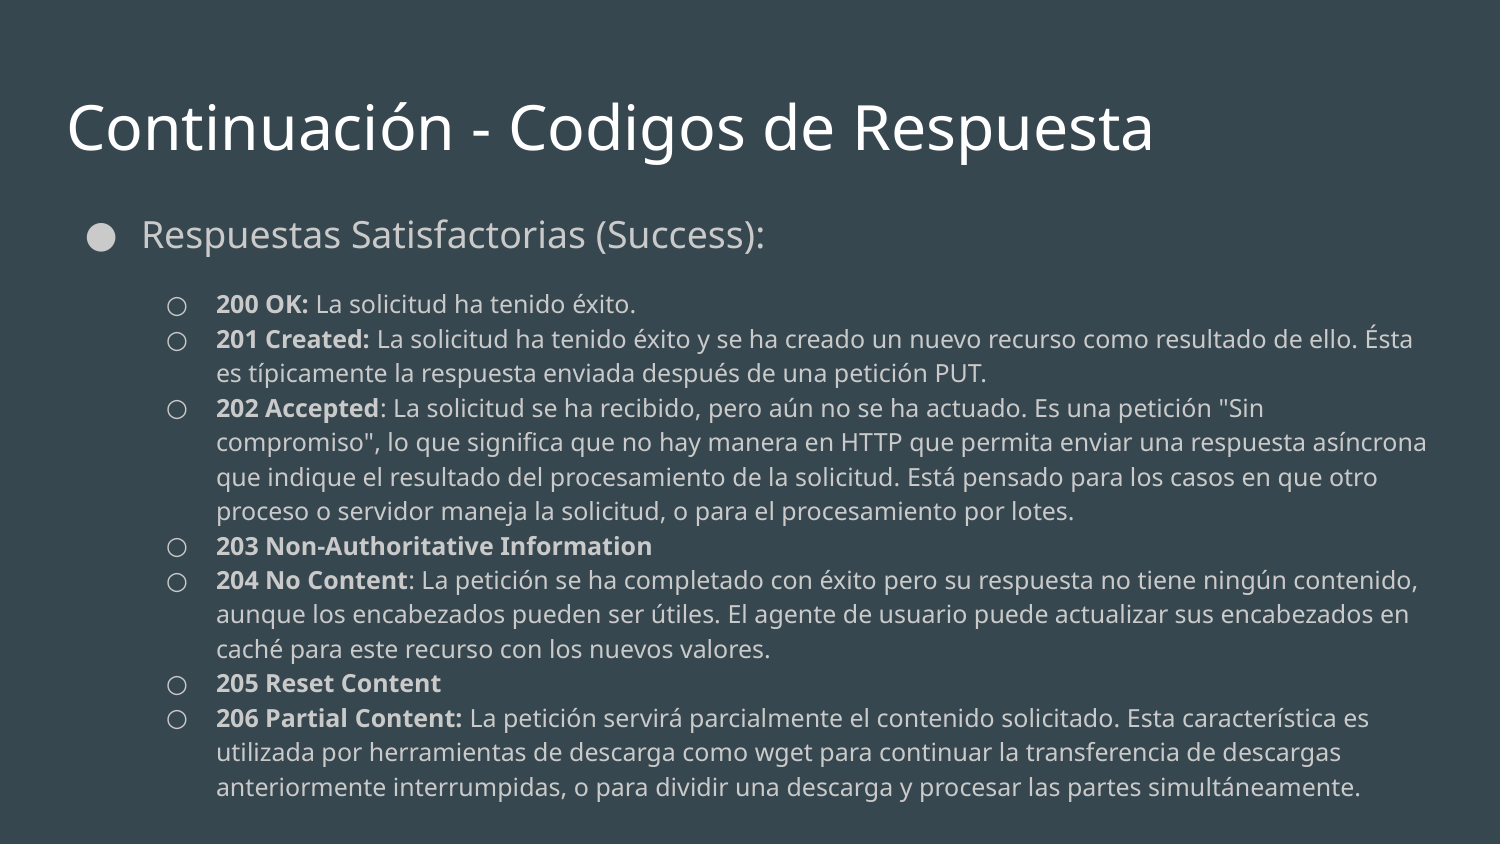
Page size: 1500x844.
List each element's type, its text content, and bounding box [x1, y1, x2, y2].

title Continuación - Codigos de Respuesta [51, 72, 1449, 167]
list Respuestas Satisfactorias (Success): 200 OK: La solicitud ha tenido éxito. 201 Created: La solicitud ha tenido éxito y se ha creado un nuevo recurso como resultado de ello. Ésta es típicamente la respuesta enviada después de una petición PUT. 202 Accepted: La solicitud se ha recibido, pero aún no se ha actuado. Es una petición "Sin compromiso", lo que significa que no hay manera en HTTP que permita enviar una respuesta asíncrona que indique el resultado del procesamiento de la solicitud. Está pensado para los casos en que otro proceso o servidor maneja la solicitud, o para el procesamiento por lotes. 203 Non-Authoritative Information 204 No Content: La petición se ha completado con éxito pero su respuesta no tiene ningún contenido, aunque los encabezados pueden ser útiles. El agente de usuario puede actualizar sus encabezados en caché para este recurso con los nuevos valores. 205 Reset Content 206 Partial Content: La petición servirá parcialmente el contenido solicitado. Esta característica es utilizada por herramientas de descarga como wget para continuar la transferencia de descargas anteriormente interrumpidas, o para dividir una descarga y procesar las partes simultáneamente. [51, 189, 1449, 750]
